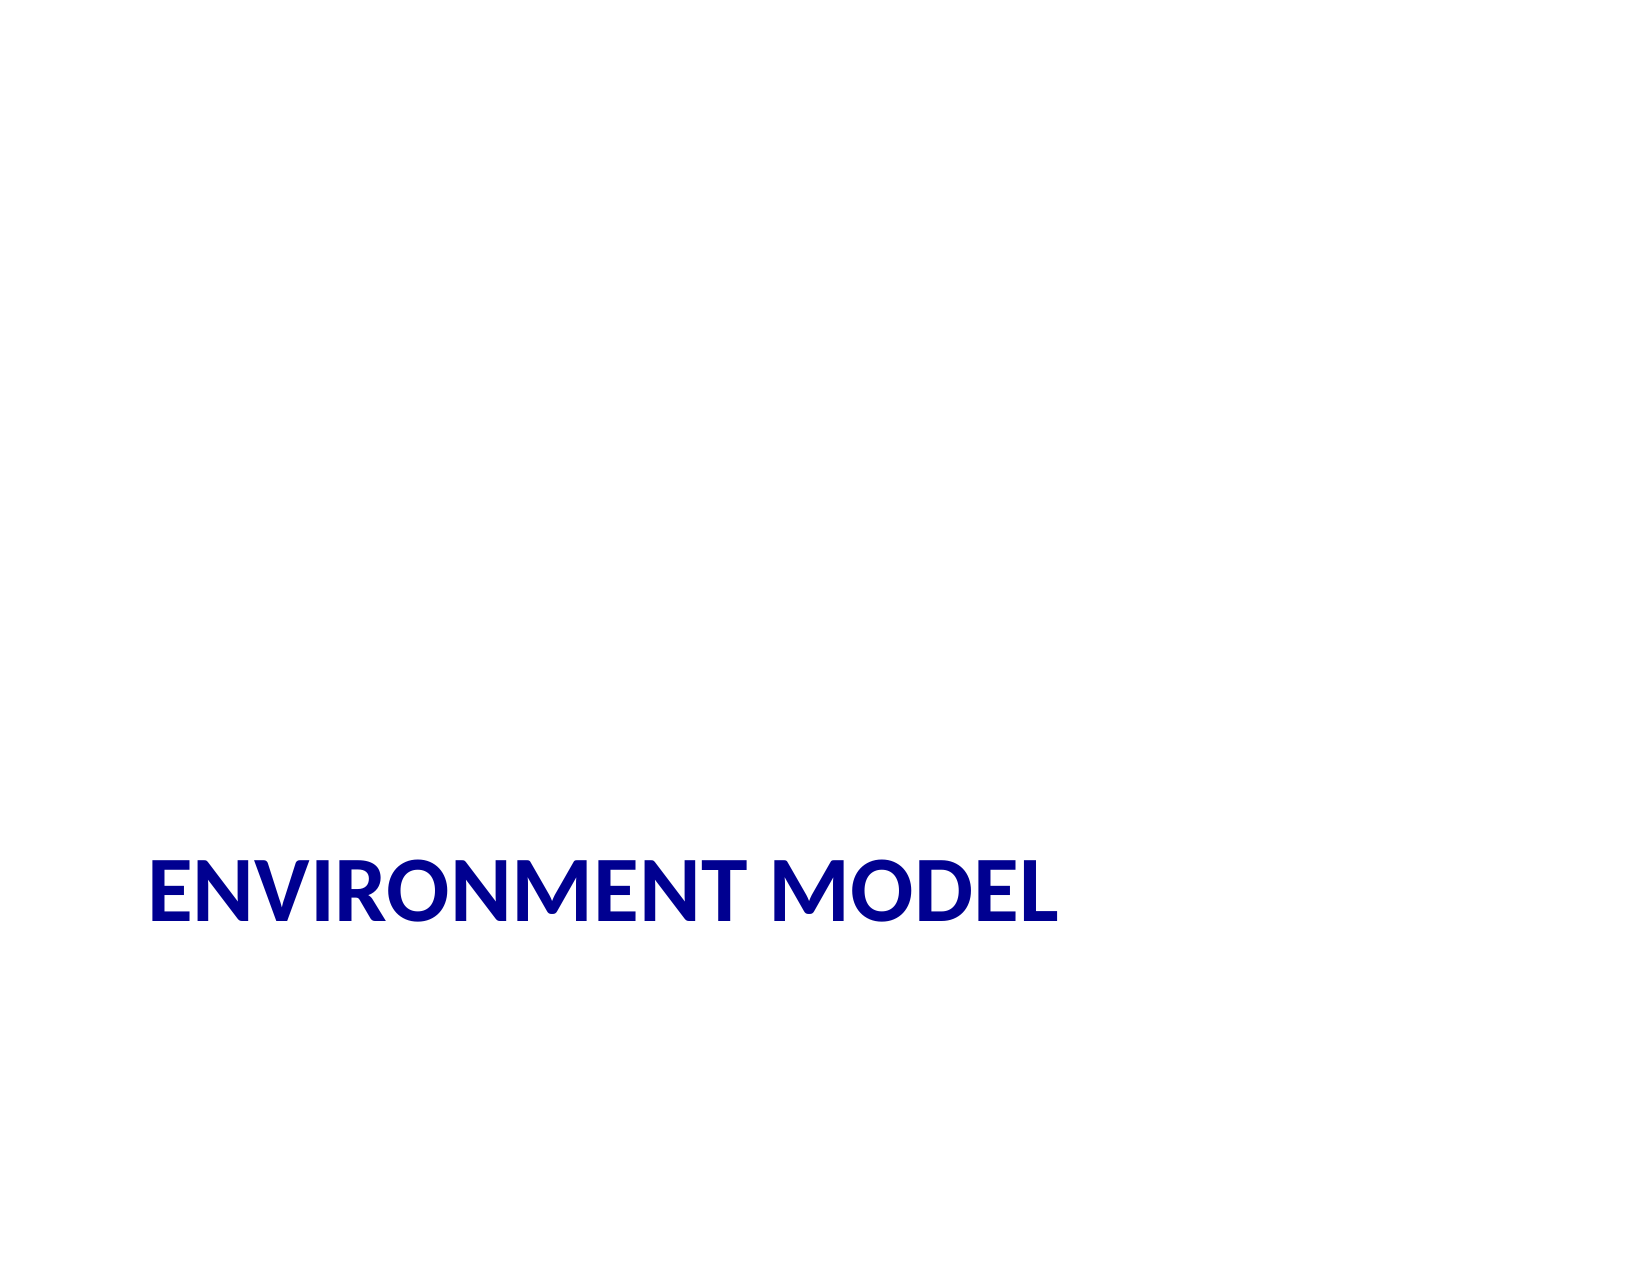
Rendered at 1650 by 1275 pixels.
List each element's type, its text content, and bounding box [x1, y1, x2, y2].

title ENVIRONMENT MODEL [130, 819, 1533, 1073]
